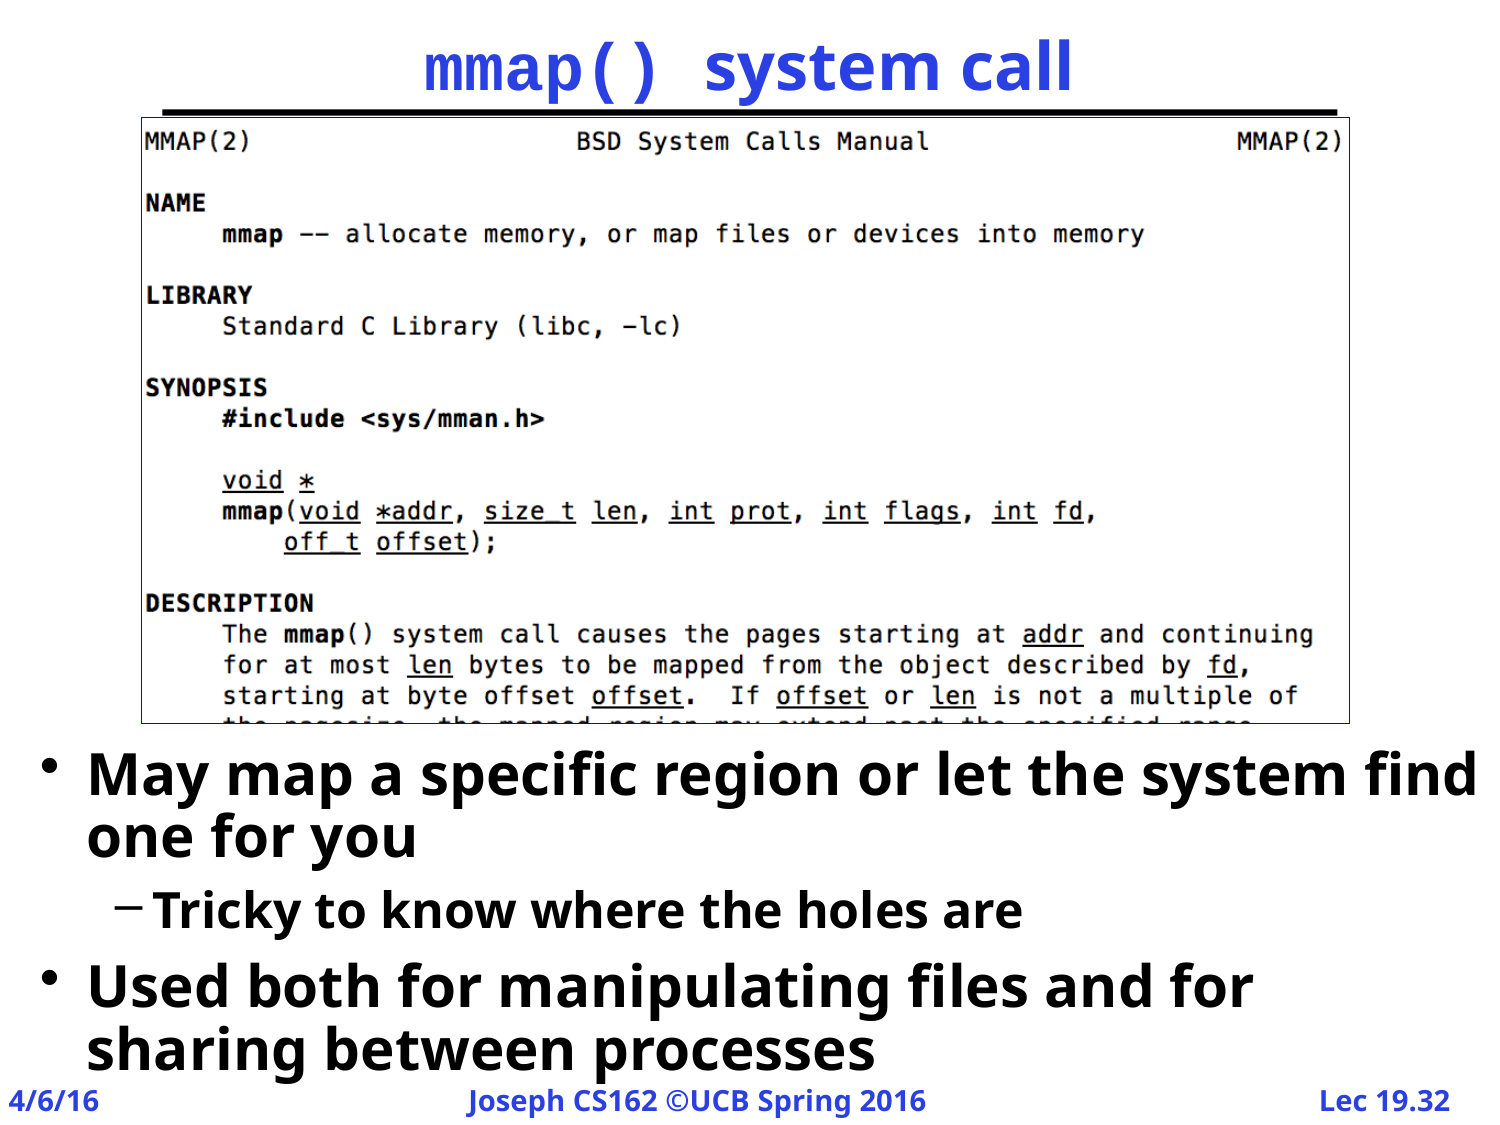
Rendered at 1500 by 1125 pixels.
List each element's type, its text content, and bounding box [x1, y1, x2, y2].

title mmap() system call [162, 24, 1338, 113]
picture [141, 117, 1351, 724]
list May map a specific region or let the system find one for you Tricky to know where the holes are Used both for manipulating files and for sharing between processes [24, 737, 1500, 1073]
